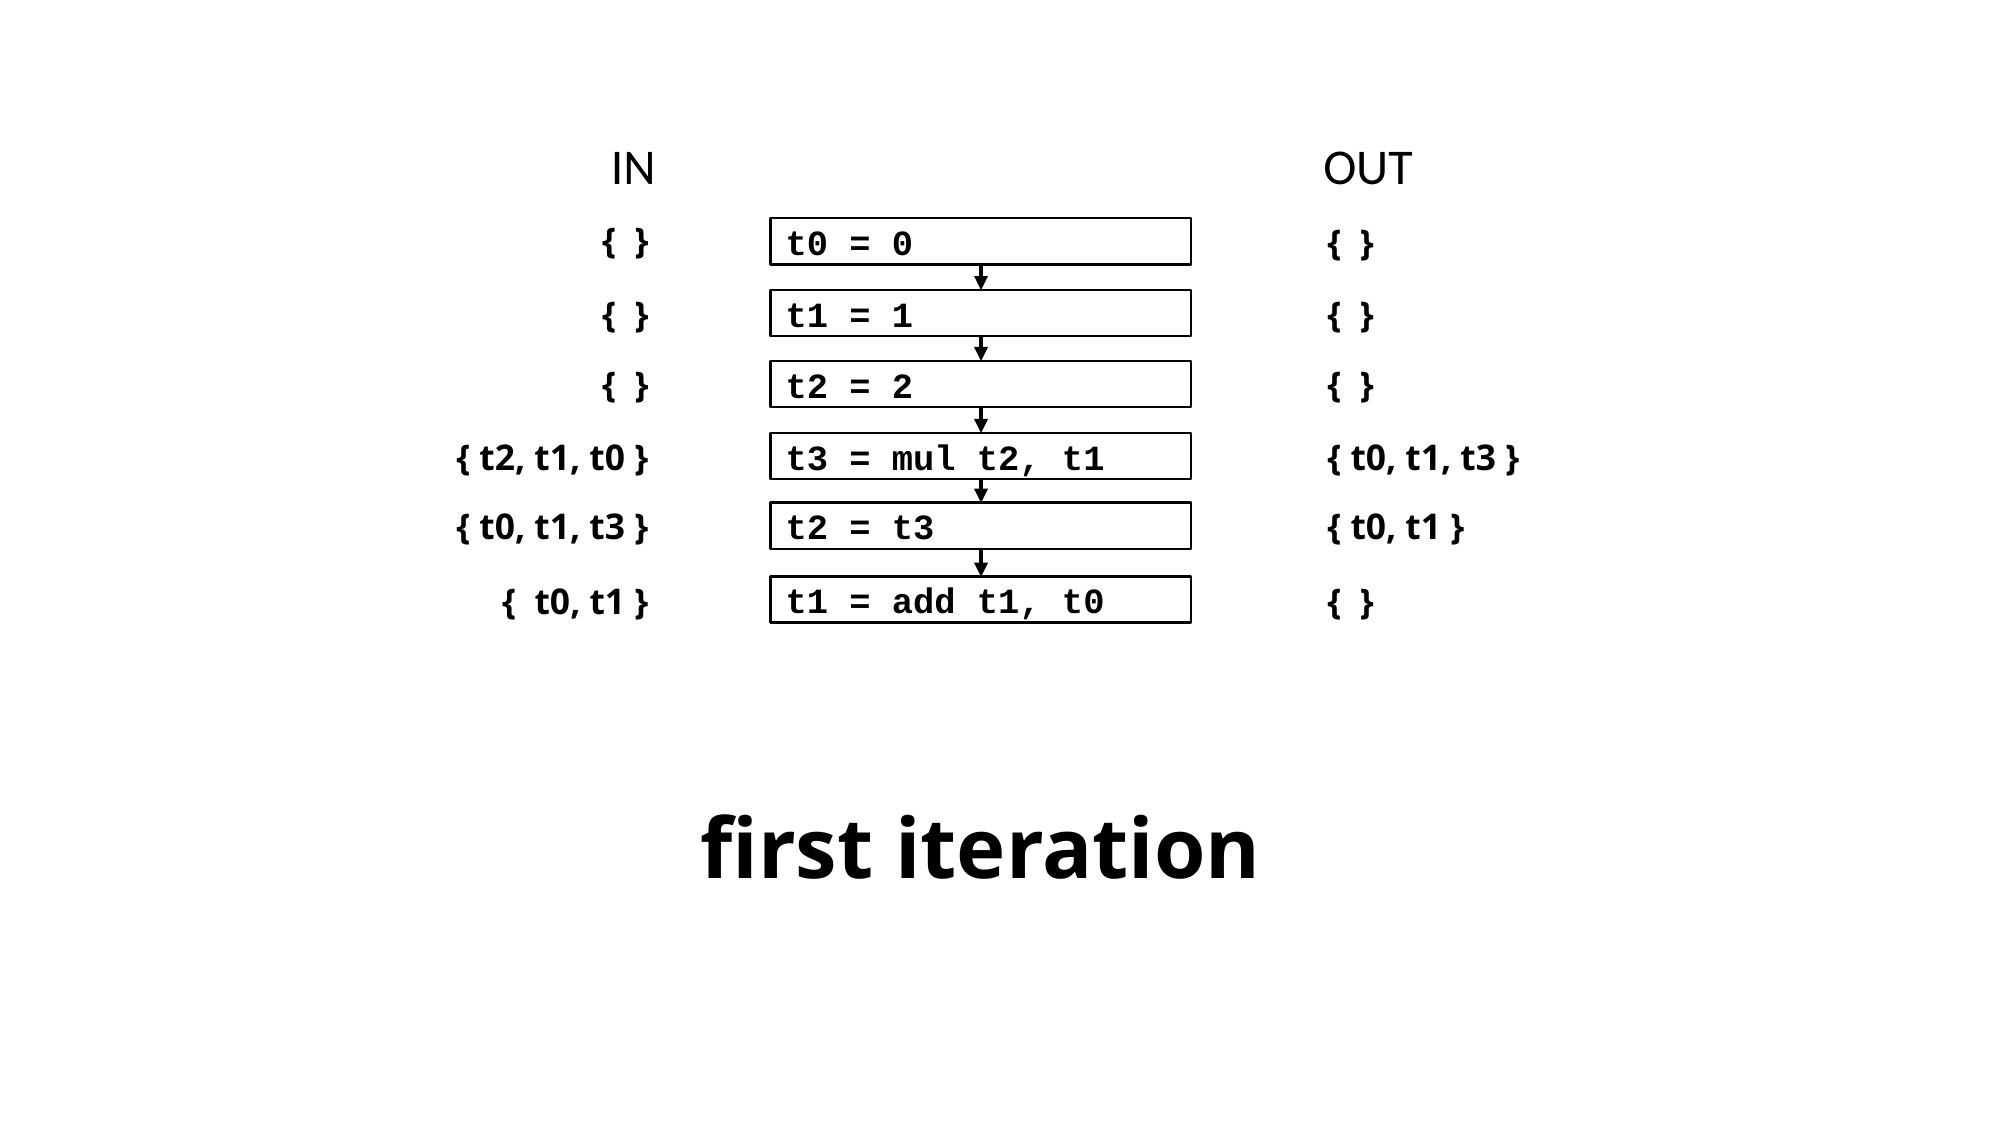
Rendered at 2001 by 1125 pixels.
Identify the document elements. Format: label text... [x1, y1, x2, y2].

text_box { t2, t1, t0 } [269, 432, 665, 480]
text_box t3 = mul t2, t1 [769, 432, 1192, 480]
text_box { t0, t1 } [1311, 501, 1706, 550]
text_box t2 = 2 [769, 360, 1192, 408]
text_box { } [269, 215, 665, 263]
text_box IN [595, 127, 688, 202]
text_box { t0, t1, t3 } [1311, 432, 1706, 480]
text_box { t0, t1 } [269, 576, 665, 624]
text_box { } [1311, 359, 1706, 407]
text_box OUT [1308, 127, 1431, 202]
text_box t0 = 0 [769, 217, 1192, 266]
text_box t1 = 1 [769, 289, 1192, 337]
text_box { } [269, 359, 665, 407]
text_box { } [1311, 289, 1706, 337]
text_box { t0, t1, t3 } [269, 501, 665, 550]
text_box { } [1311, 576, 1706, 624]
text_box { } [1311, 217, 1706, 265]
text_box { } [269, 289, 665, 337]
text_box t1 = add t1, t0 [769, 575, 1192, 624]
text_box t2 = t3 [769, 501, 1192, 550]
text_box first iteration [590, 788, 1371, 903]
